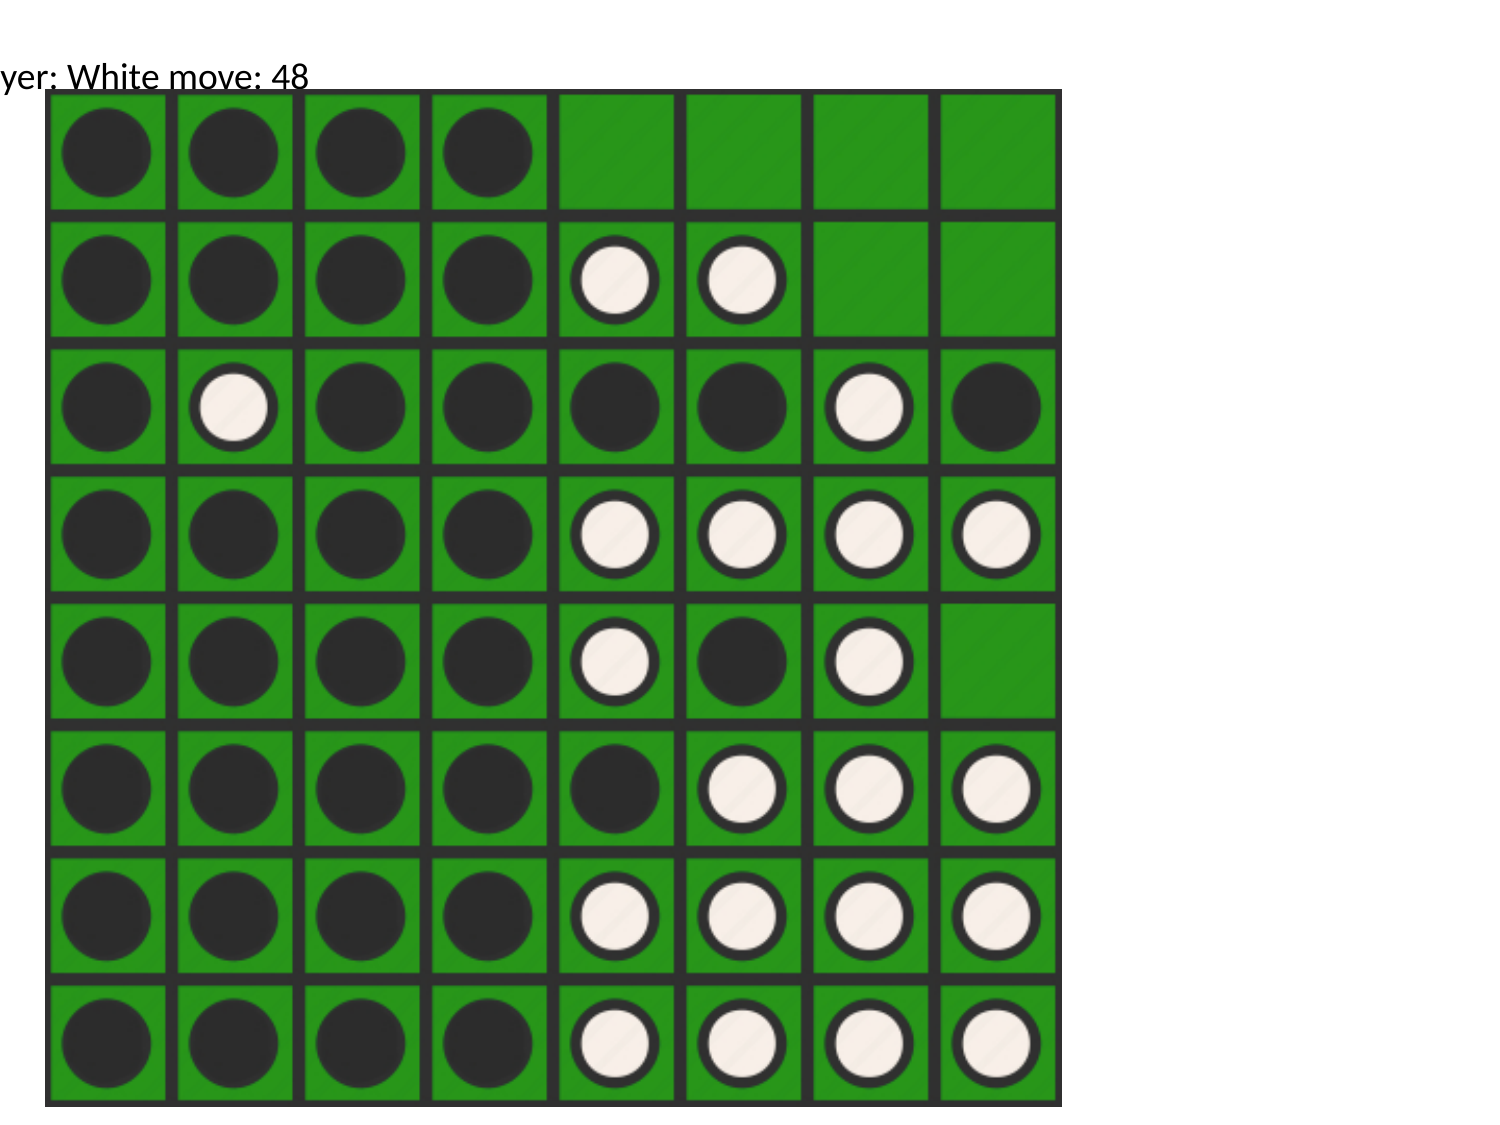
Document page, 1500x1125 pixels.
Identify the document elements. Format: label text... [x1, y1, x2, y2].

picture [44, 89, 1062, 1107]
text_box turn: 54 player: White move: 48 [0, 44, 325, 105]
